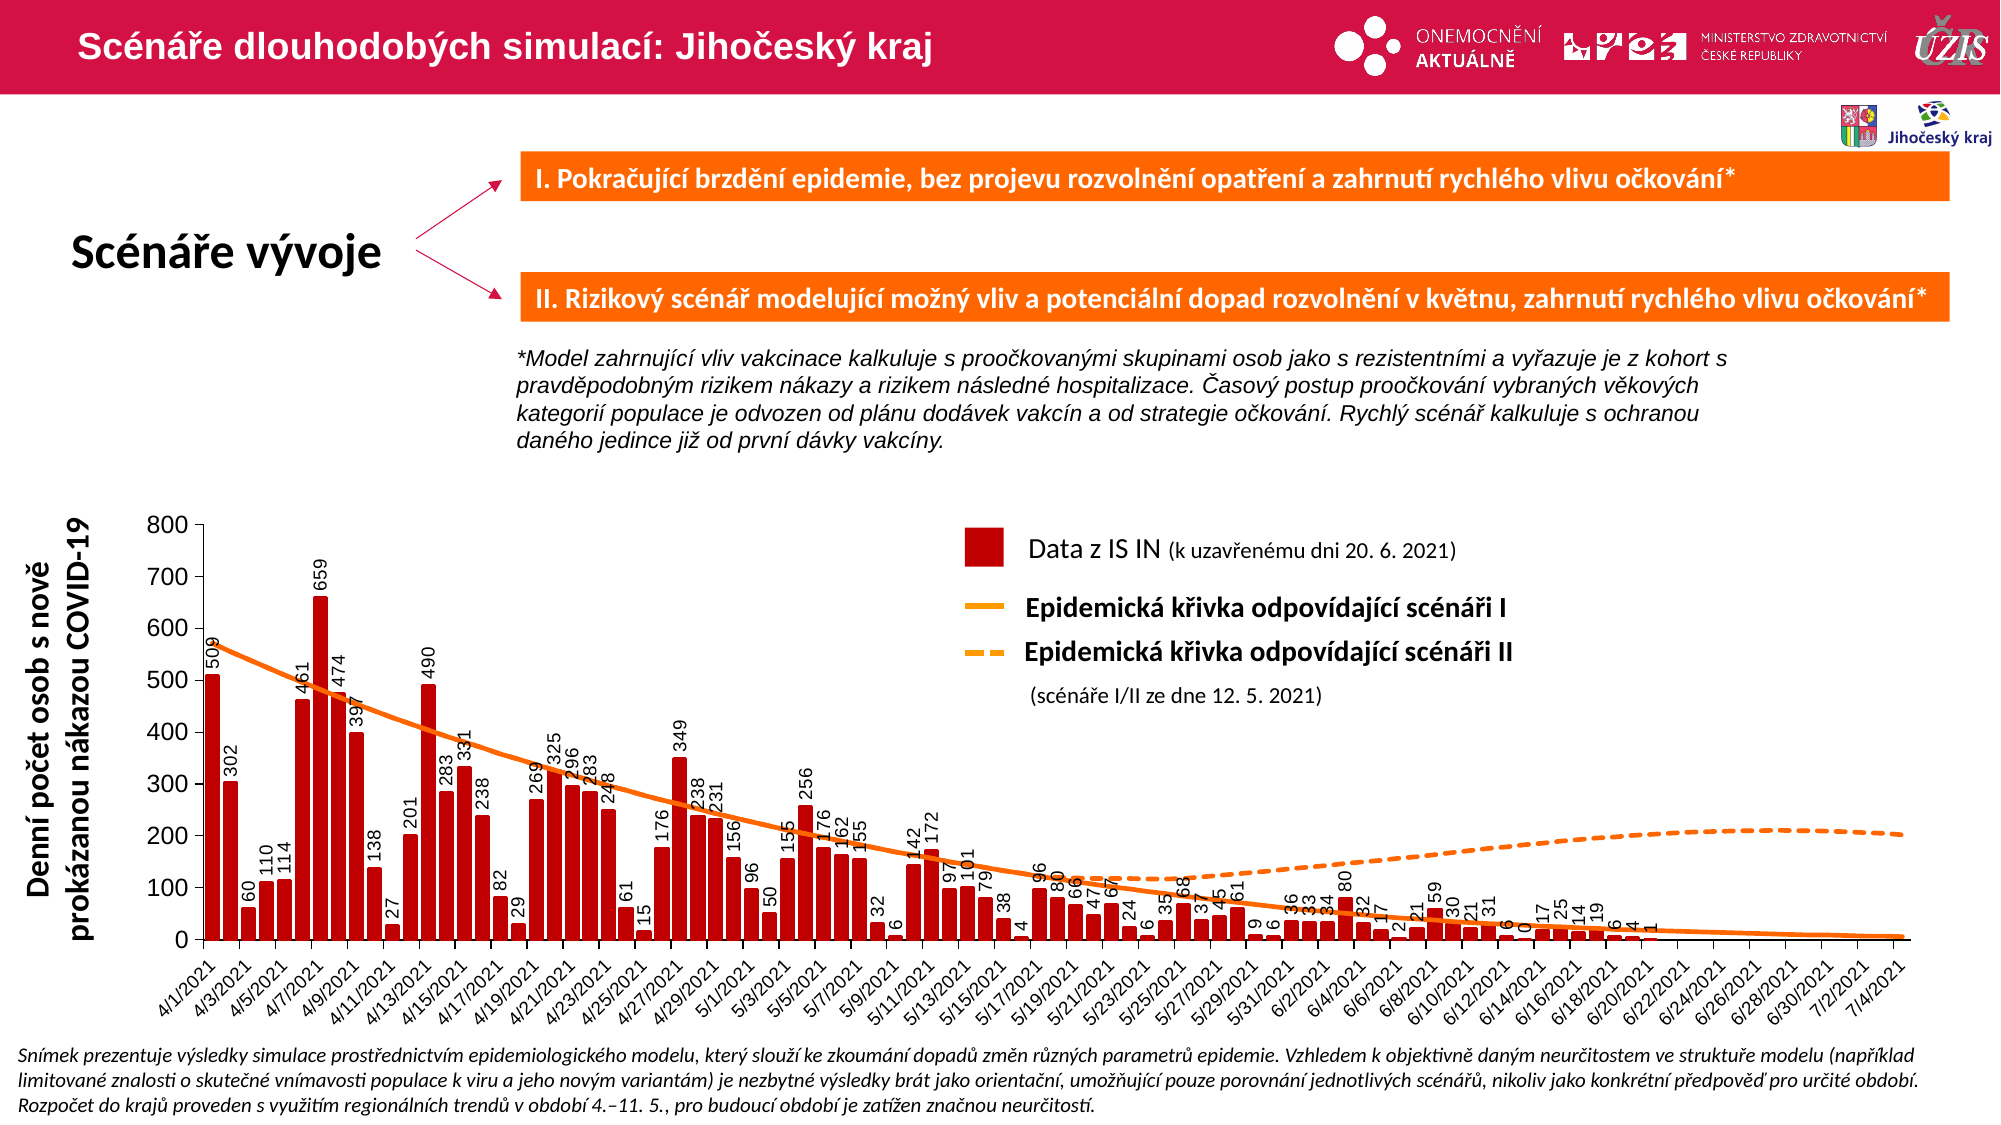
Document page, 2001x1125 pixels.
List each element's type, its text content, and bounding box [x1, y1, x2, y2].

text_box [416, 250, 502, 300]
text_box II. Rizikový scénář modelující možný vliv a potenciální dopad rozvolnění v květnu, zahrnutí rychlého vlivu očkování* [520, 272, 1950, 322]
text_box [416, 180, 502, 239]
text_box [1841, 98, 1995, 150]
text_box Snímek prezentuje výsledky simulace prostřednictvím epidemiologického modelu, který slouží ke zkoumání dopadů změn různých parametrů epidemie. Vzhledem k objektivně daným neurčitostem ve struktuře modelu (například limitované znalosti o skutečné vnímavosti populace k viru a jeho novým variantám) je nezbytné výsledky brát jako orientační, umožňující pouze porovnání jednotlivých scénářů, nikoliv jako konkrétní předpověď pro určité období. Rozpočet do krajů proveden s využitím regionálních trendů v období 4.–11. 5., pro budoucí období je zatížen značnou neurčitostí. [3, 1034, 2000, 1124]
text_box Denní počet osob s nově prokázanou nákazou COVID-19 [7, 486, 86, 974]
text_box *Model zahrnující vliv vakcinace kalkuluje s proočkovanými skupinami osob jako s rezistentními a vyřazuje je z kohort s pravděpodobným rizikem nákazy a rizikem následné hospitalizace. Časový postup proočkování vybraných věkových kategorií populace je odvozen od plánu dodávek vakcín a od strategie očkování. Rychlý scénář kalkuluje s ochranou daného jedince již od první dávky vakcíny. [501, 336, 1774, 461]
picture [1334, 16, 1542, 76]
picture [1915, 15, 1989, 66]
picture [1563, 31, 1888, 60]
text_box I. Pokračující brzdění epidemie, bez projevu rozvolnění opatření a zahrnutí rychlého vlivu očkování* [520, 151, 1950, 202]
chart [86, 464, 1950, 1047]
text_box Scénáře vývoje [33, 211, 398, 287]
title Scénáře dlouhodobých simulací: Jihočeský kraj [62, 0, 1277, 95]
